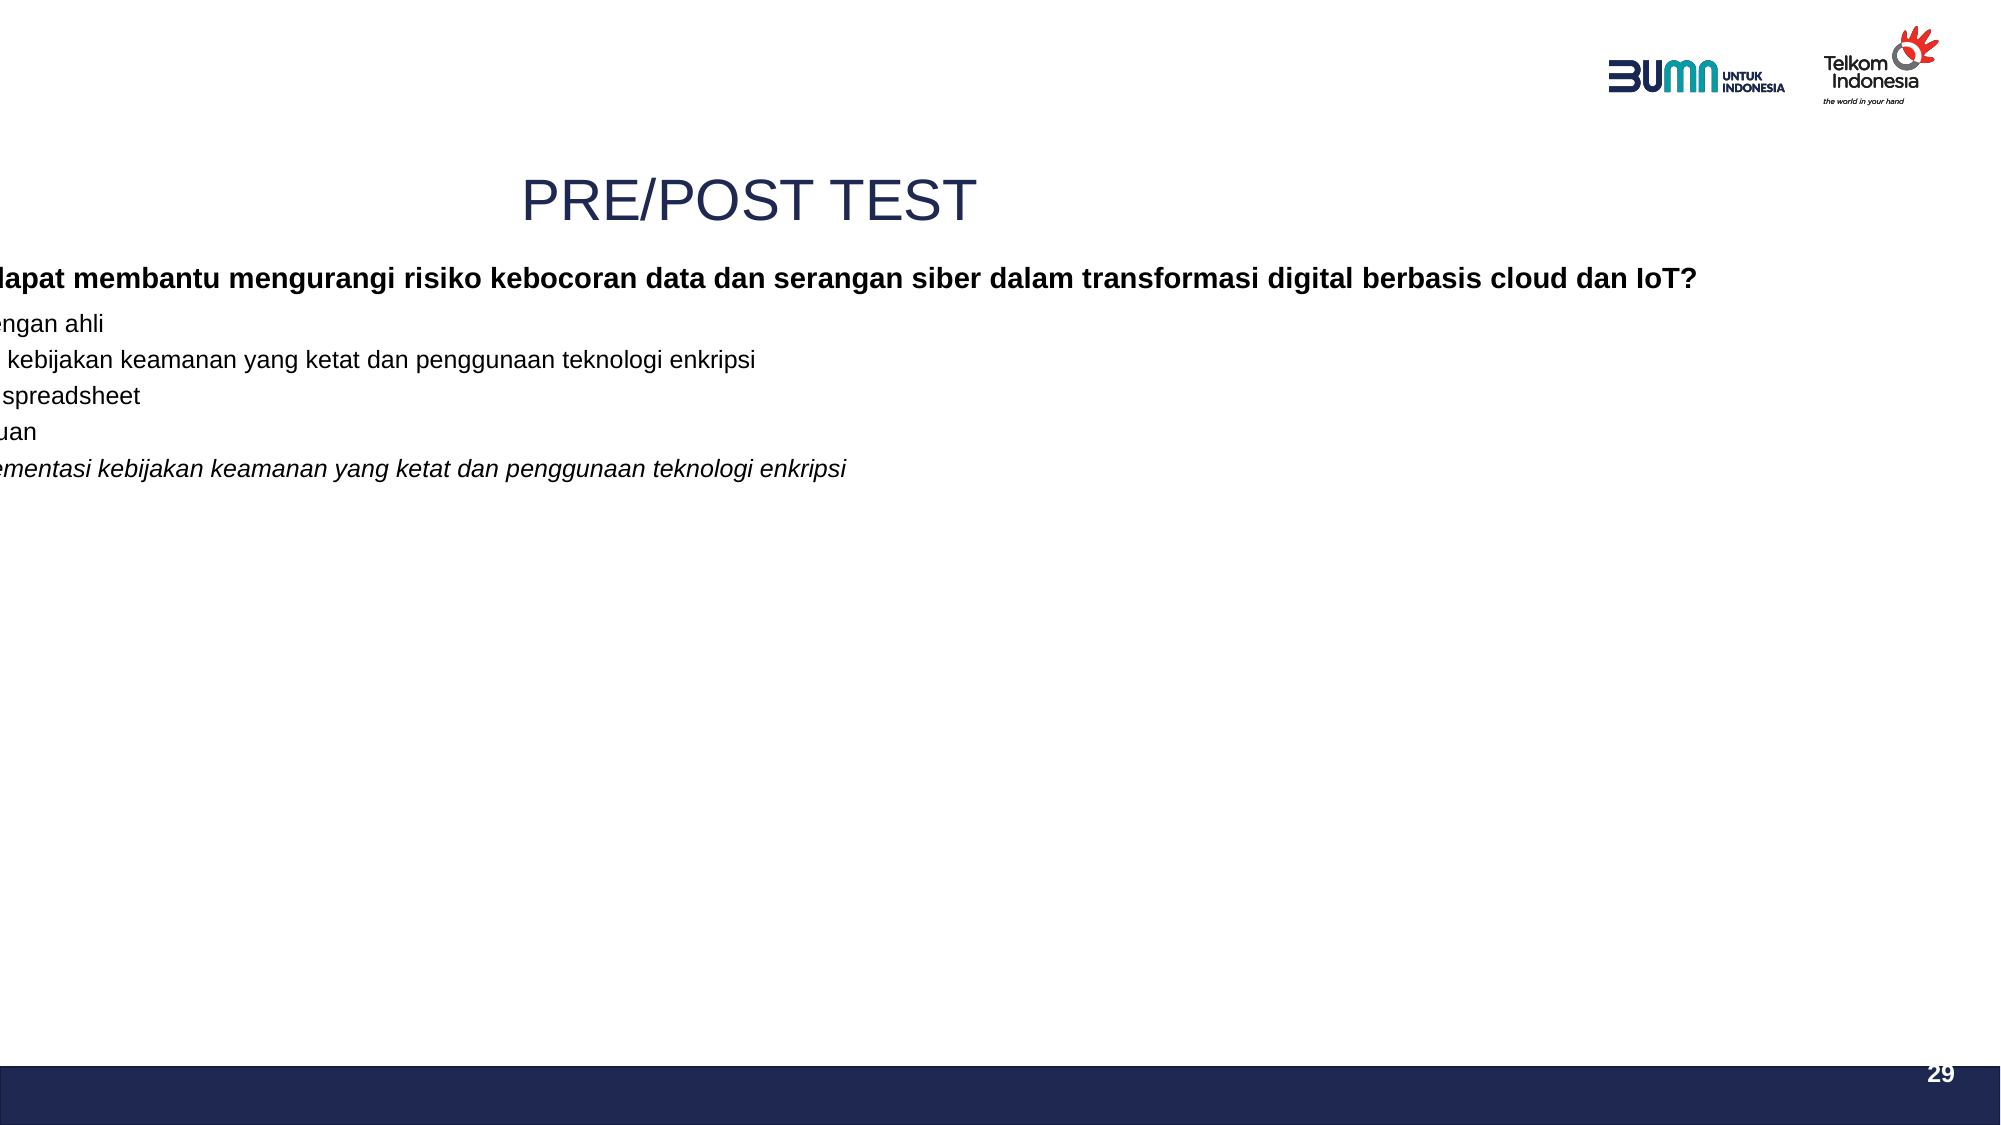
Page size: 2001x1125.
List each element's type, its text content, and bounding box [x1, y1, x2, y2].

picture [1605, 56, 1789, 98]
list 29 [1887, 1053, 1986, 1125]
picture [1820, 23, 1943, 109]
text_box PRE/POST TEST [506, 120, 994, 240]
text_box 16. Apa yang dapat membantu mengurangi risiko kebocoran data dan serangan siber dalam transformasi digital berbasis cloud dan IoT? A. Konsultasi dengan ahli B. Implementasi kebijakan keamanan yang ketat dan penggunaan teknologi enkripsi C. Penggunaan spreadsheet D. Rapat mingguan Jawaban : Implementasi kebijakan keamanan yang ketat dan penggunaan teknologi enkripsi [0, 217, 1715, 490]
